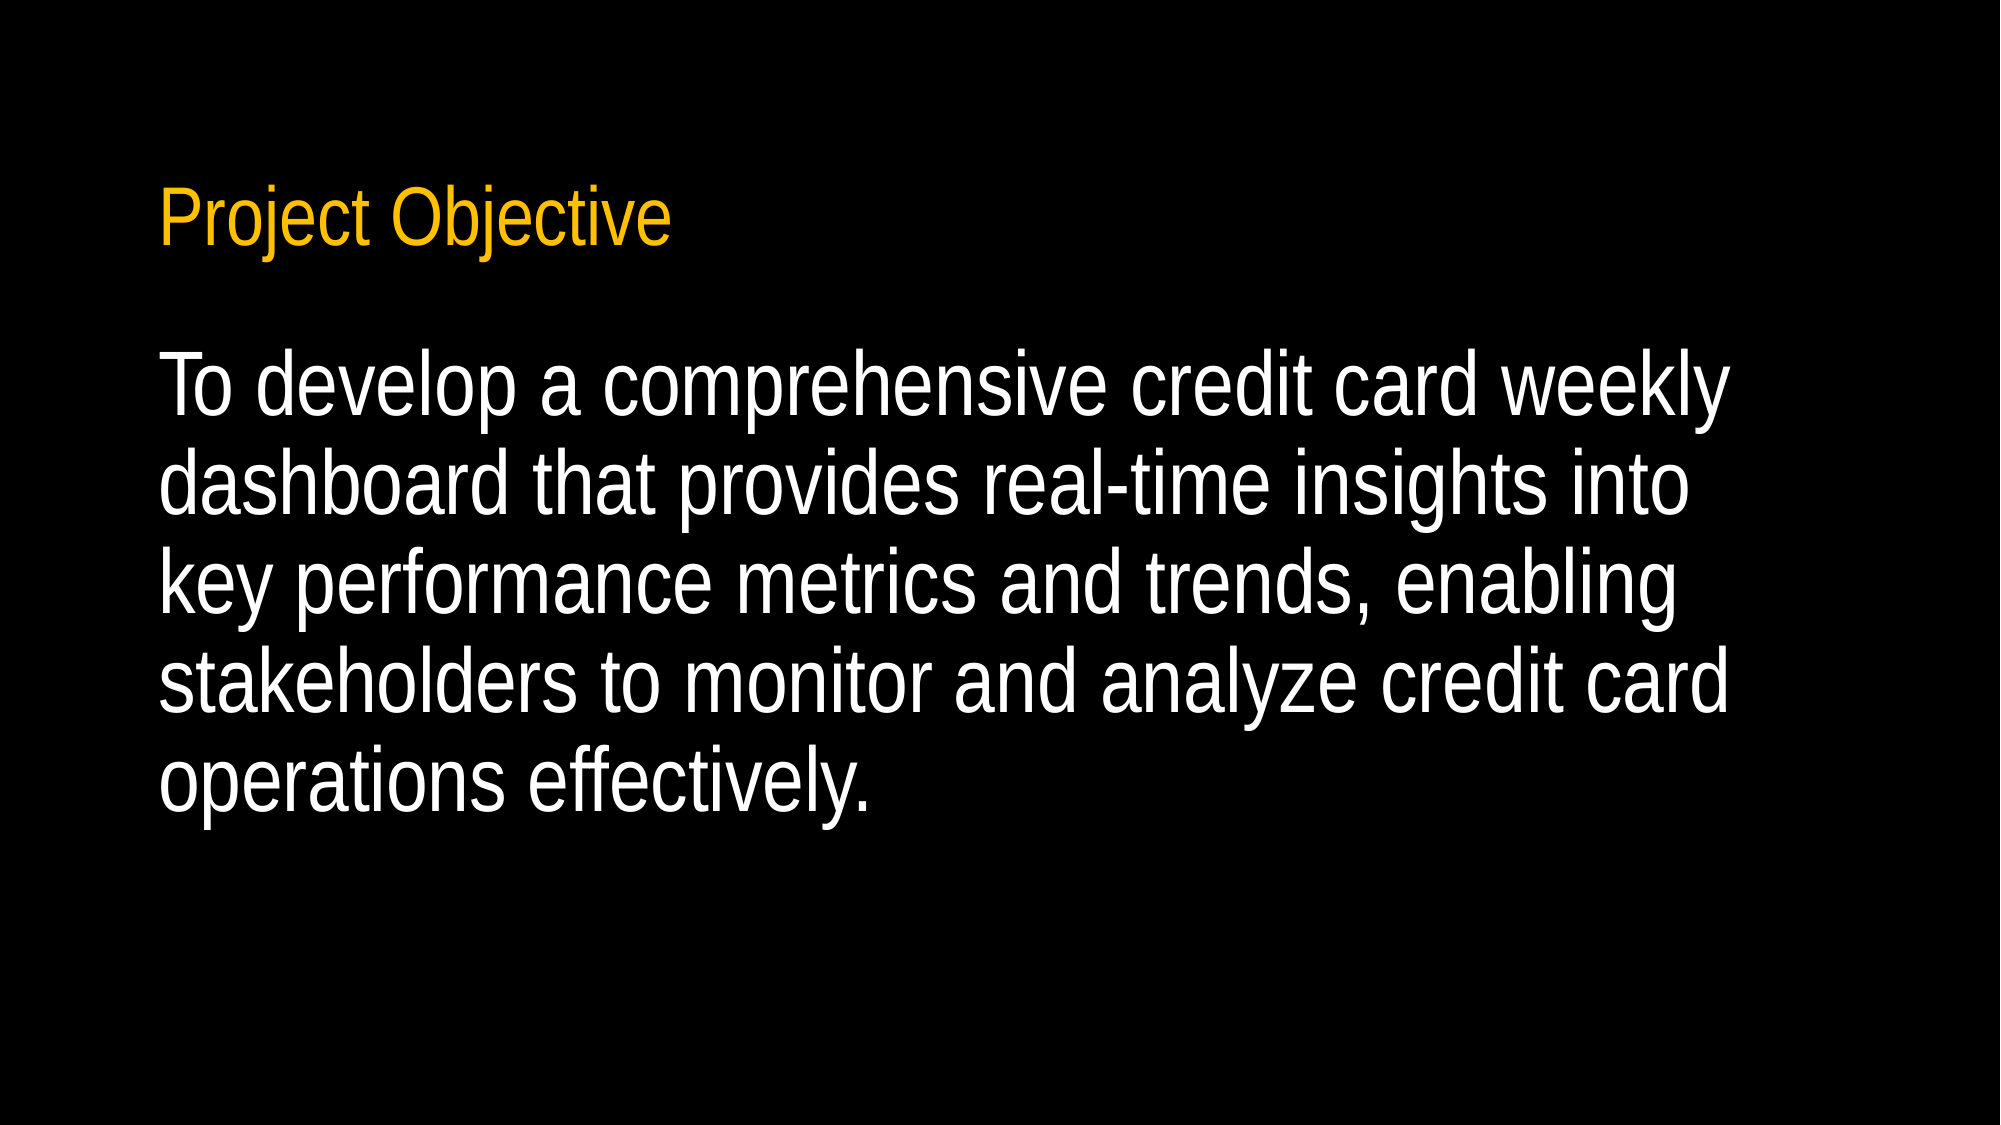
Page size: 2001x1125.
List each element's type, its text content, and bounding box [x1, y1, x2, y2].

text_box Project Objective To develop a comprehensive credit card weekly dashboard that provides real-time insights into key performance metrics and trends, enabling stakeholders to monitor and analyze credit card operations effectively. [156, 160, 1806, 832]
